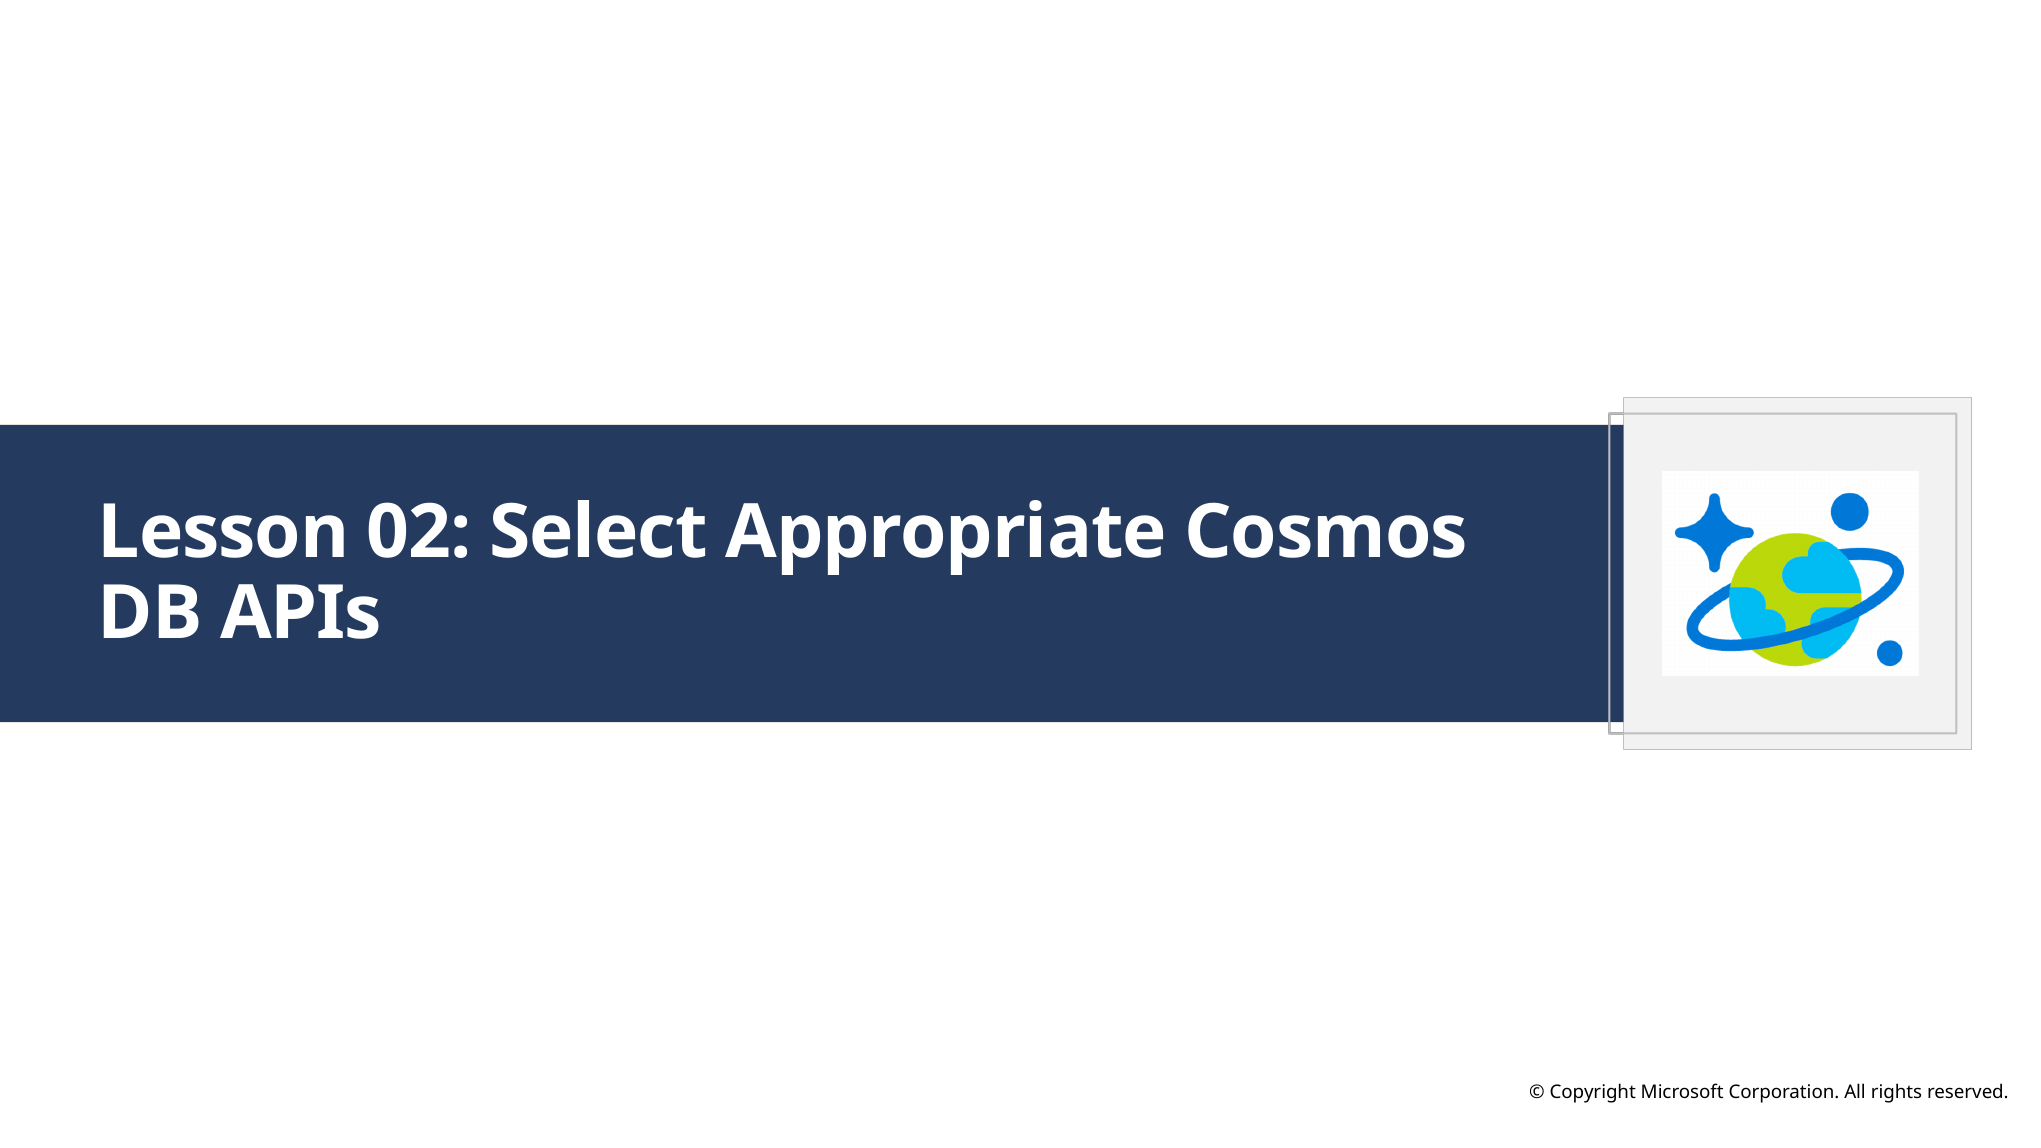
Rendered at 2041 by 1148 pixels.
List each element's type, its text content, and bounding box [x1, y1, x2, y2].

title Lesson 02: Select Appropriate Cosmos DB APIs [97, 491, 1586, 656]
picture [0, 0, 2041, 1148]
